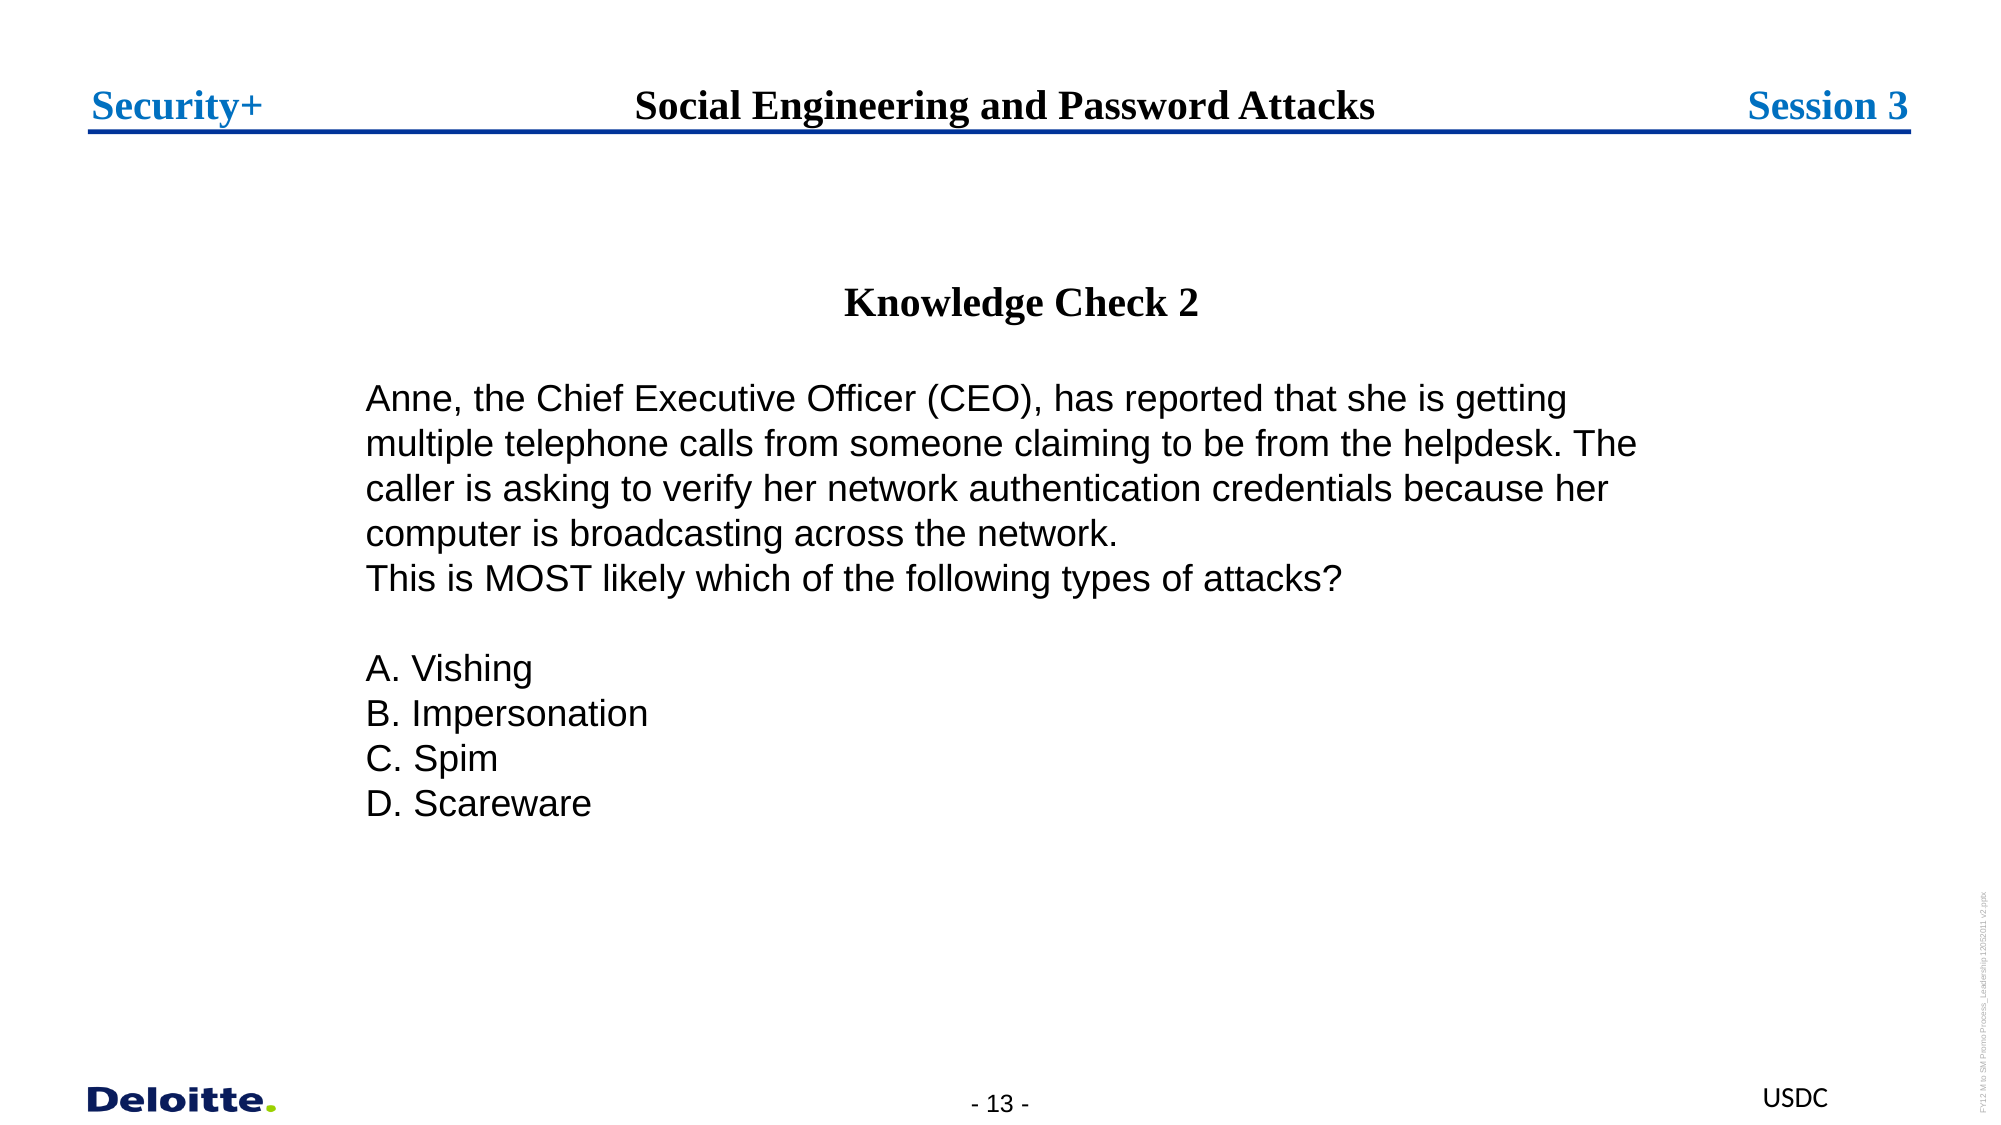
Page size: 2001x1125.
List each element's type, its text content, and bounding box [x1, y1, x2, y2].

title Social Engineering and Password Attacks [96, 77, 1915, 267]
text_box Security+ [91, 78, 1909, 156]
text_box Knowledge Check 2 Anne, the Chief Executive Officer (CEO), has reported that she is getting multiple telephone calls from someone claiming to be from the helpdesk. The caller is asking to verify her network authentication credentials because her computer is broadcasting across the network. This is MOST likely which of the following types of attacks? A. Vishing B. Impersonation C. Spim D. Scareware [350, 267, 1693, 832]
picture [86, 1085, 277, 1113]
